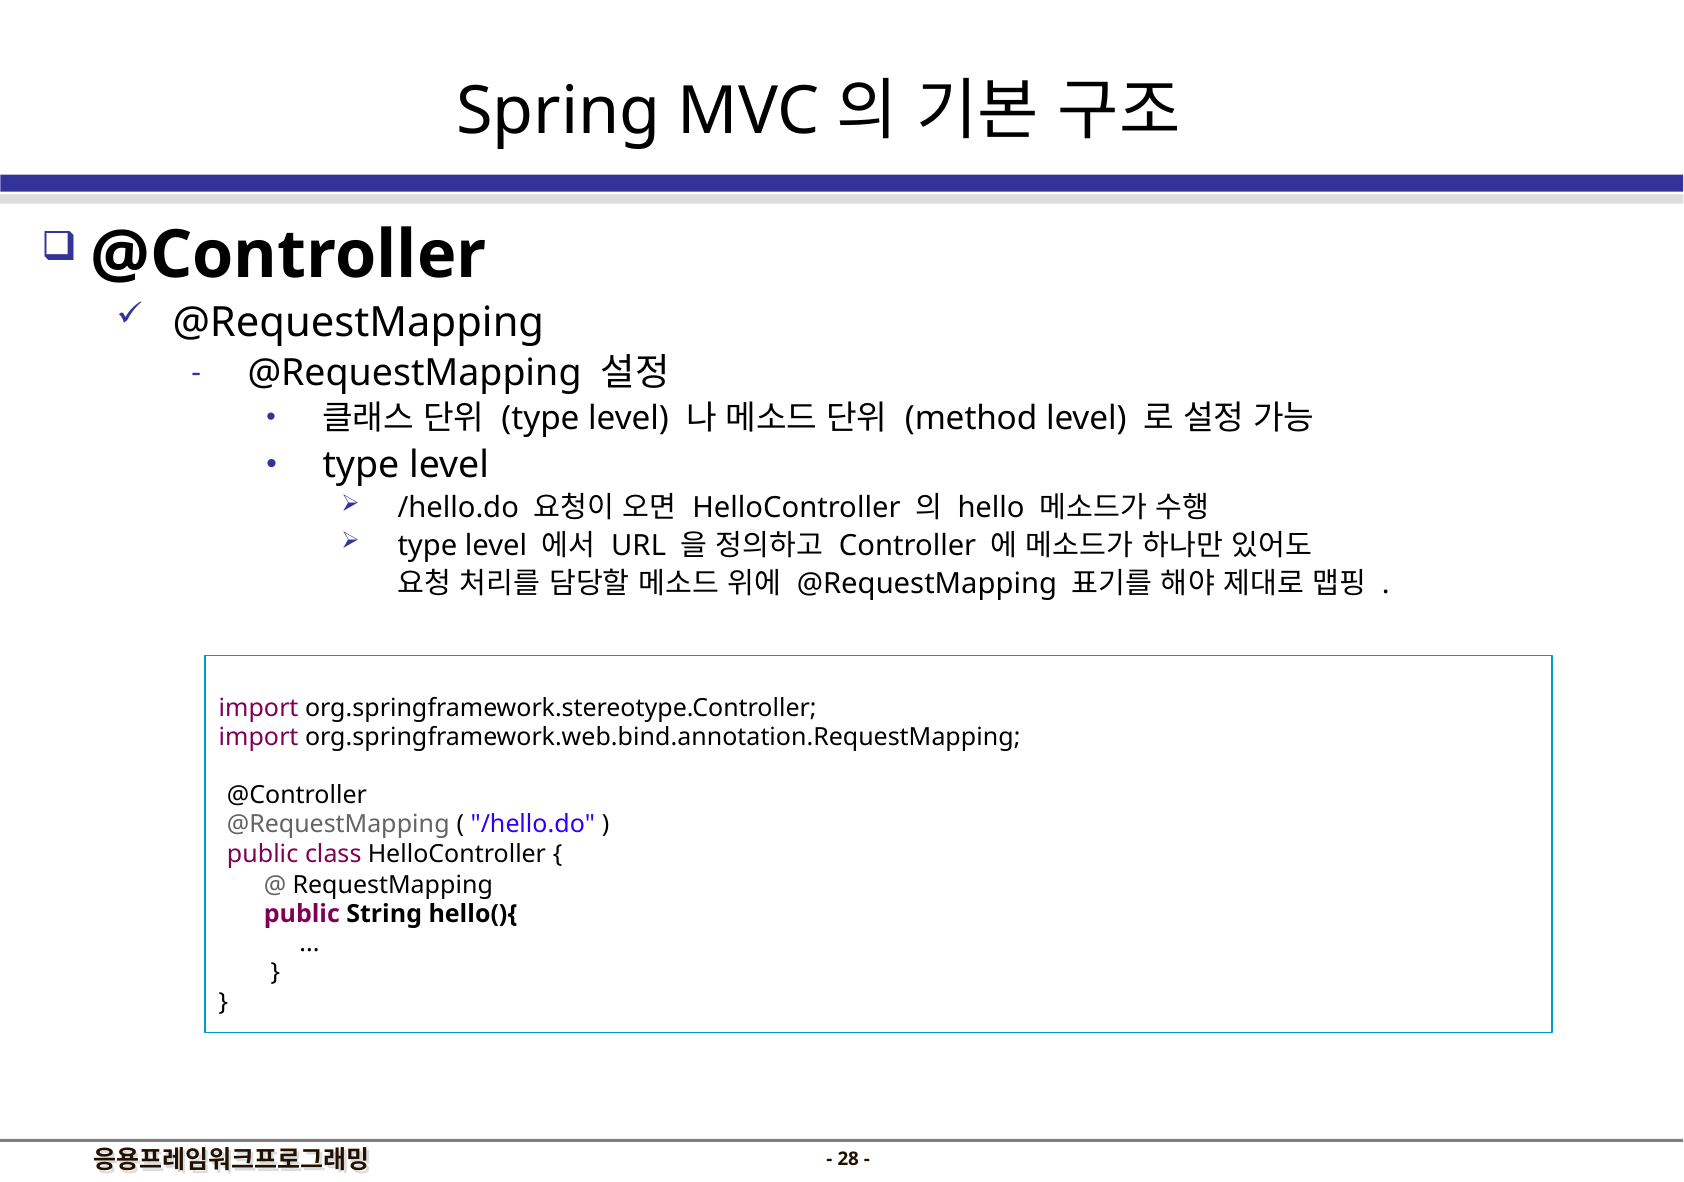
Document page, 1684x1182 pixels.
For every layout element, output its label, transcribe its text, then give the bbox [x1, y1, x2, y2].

text_box import org.springframework.stereotype.Controller; import org.springframework.web.bind.annotation.RequestMapping; @Controller @RequestMapping ( "/hello.do" ) public class HelloController { @ RequestMapping public String hello(){ ... } } [204, 655, 1553, 1033]
text_box @Controller @RequestMapping @RequestMapping 설정 클래스 단위 (type level) 나 메소드 단위 (method level) 로 설정 가능 type level /hello.do 요청이 오면 HelloController 의 hello 메소드가 수행 type level 에서 URL 을 정의하고 Controller 에 메소드가 하나만 있어도 요청 처리를 담당할 메소드 위에 @RequestMapping 표기를 해야 제대로 맵핑 . [26, 202, 1684, 645]
text_box Spring MVC의 기본 구조 [399, 59, 1238, 155]
slide_number - 27 - [671, 1138, 1026, 1182]
